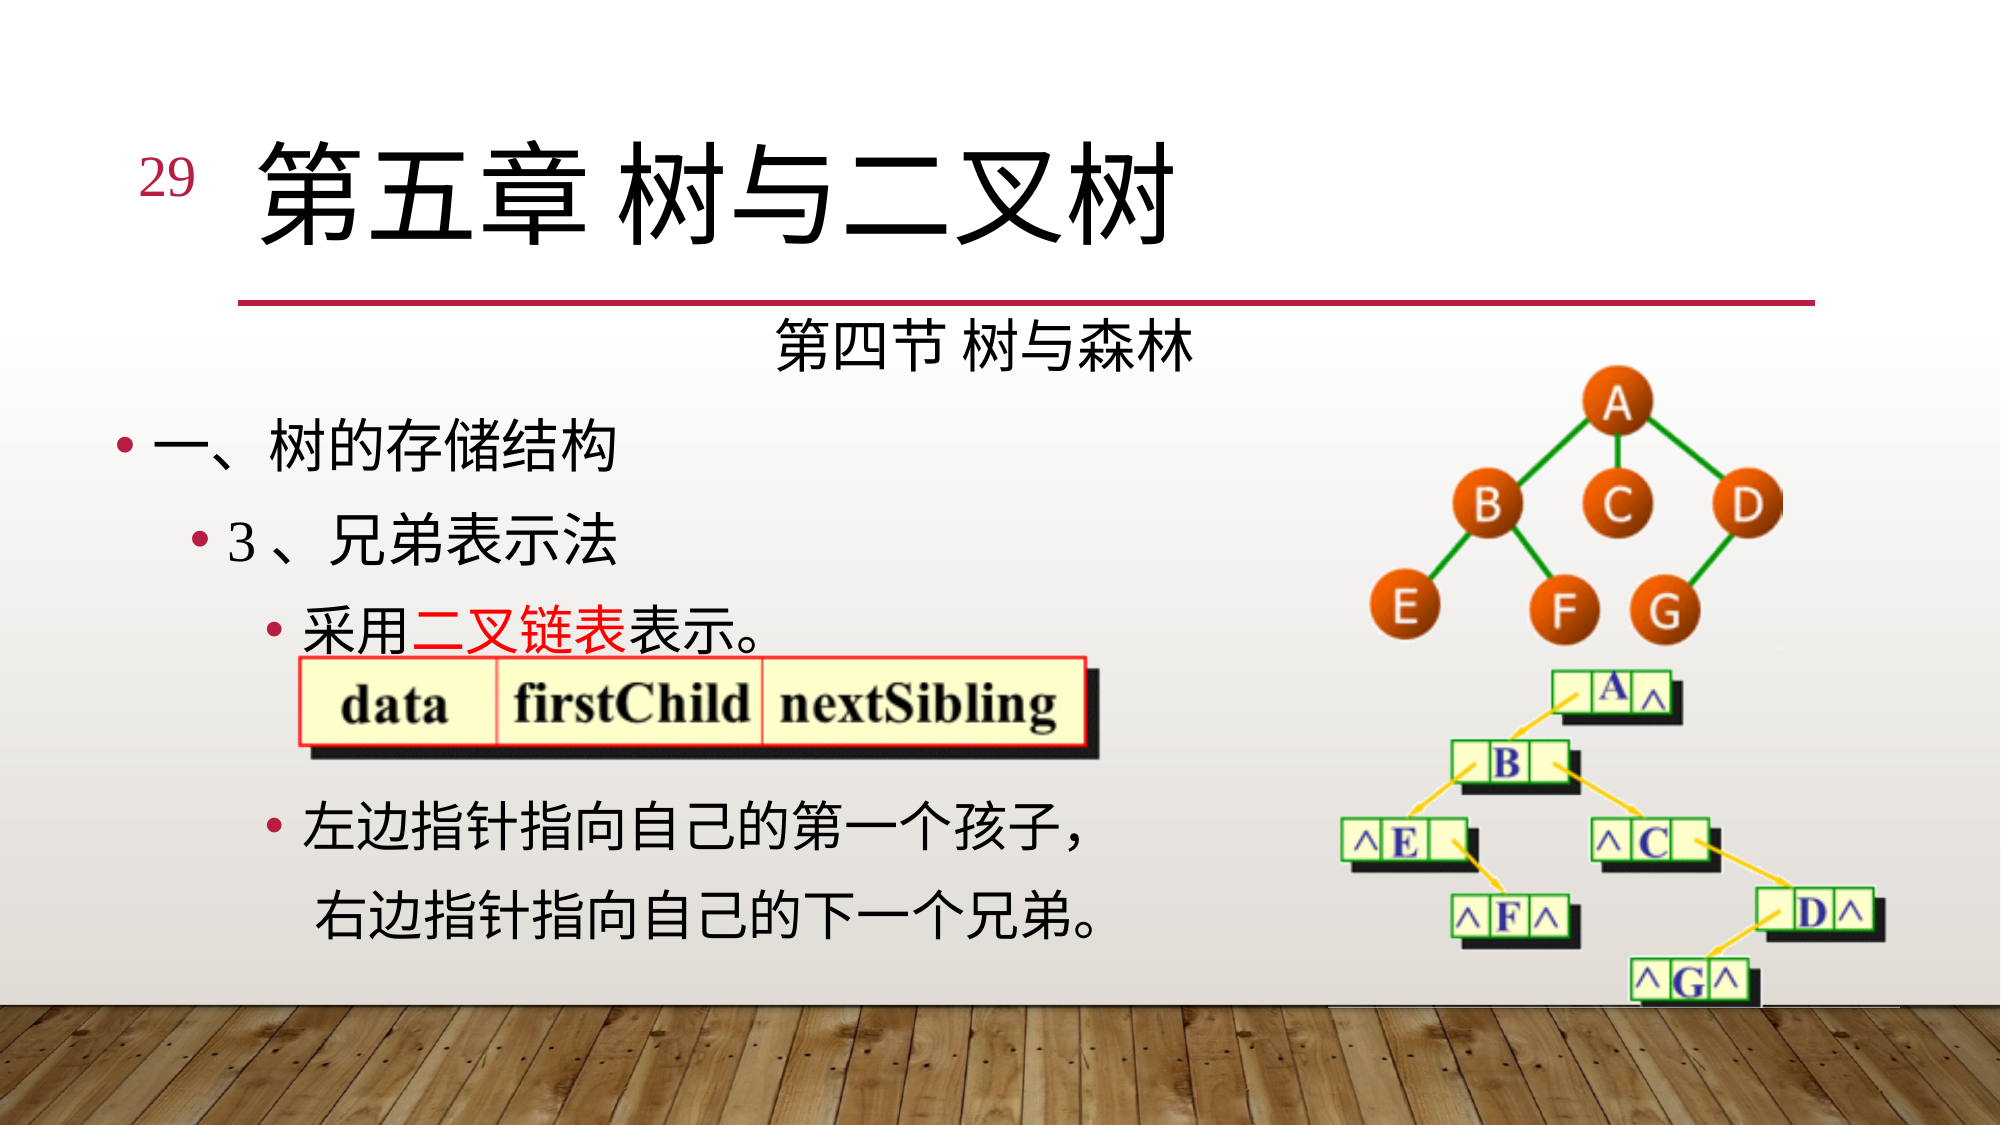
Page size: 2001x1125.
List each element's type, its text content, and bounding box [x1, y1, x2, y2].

text_box 第四节 树与森林 [758, 301, 1666, 387]
picture [1360, 351, 1784, 650]
picture [292, 639, 1109, 767]
title 第五章 树与二叉树 [238, 131, 1814, 305]
slide_number 29 [78, 131, 212, 214]
list 一、树的存储结构 3、兄弟表示法 采用二叉链表表示。 左边指针指向自己的第一个孩子， 右边指针指向自己的下一个兄弟。 [100, 387, 1900, 1088]
picture [0, 663, 2000, 1125]
